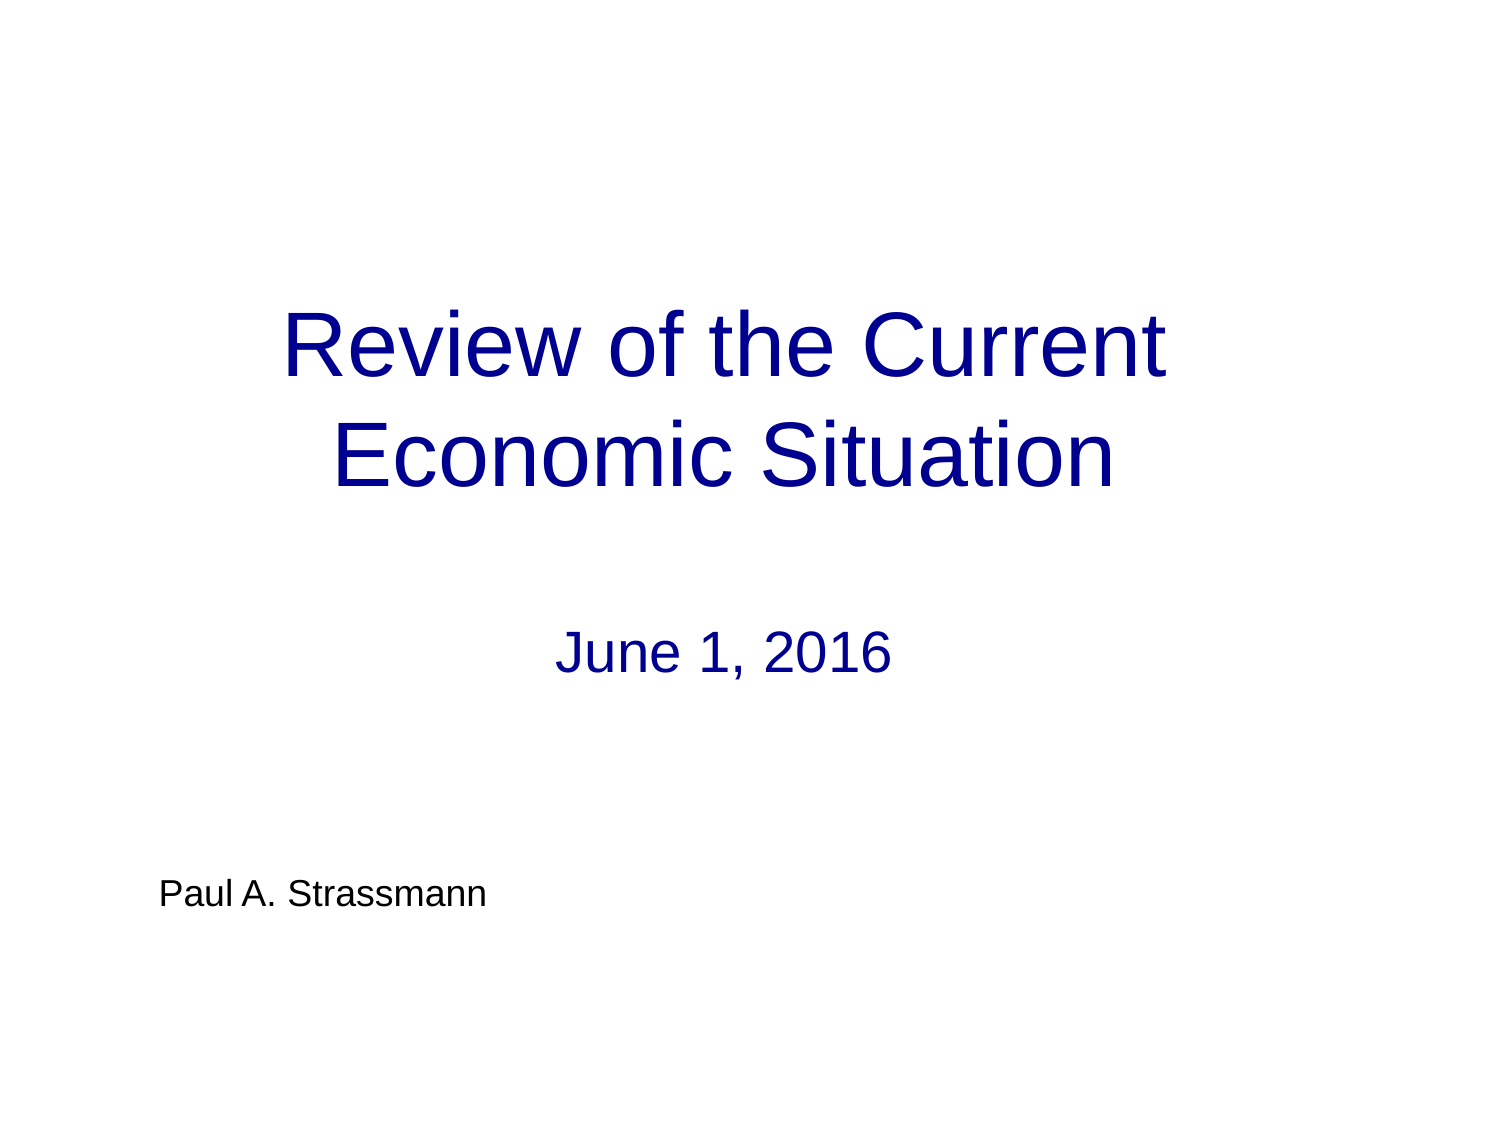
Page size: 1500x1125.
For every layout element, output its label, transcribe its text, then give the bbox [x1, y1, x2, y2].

text_box Review of the Current Economic Situation June 1, 2016 [164, 277, 1285, 692]
text_box Paul A. Strassmann [143, 816, 1142, 922]
